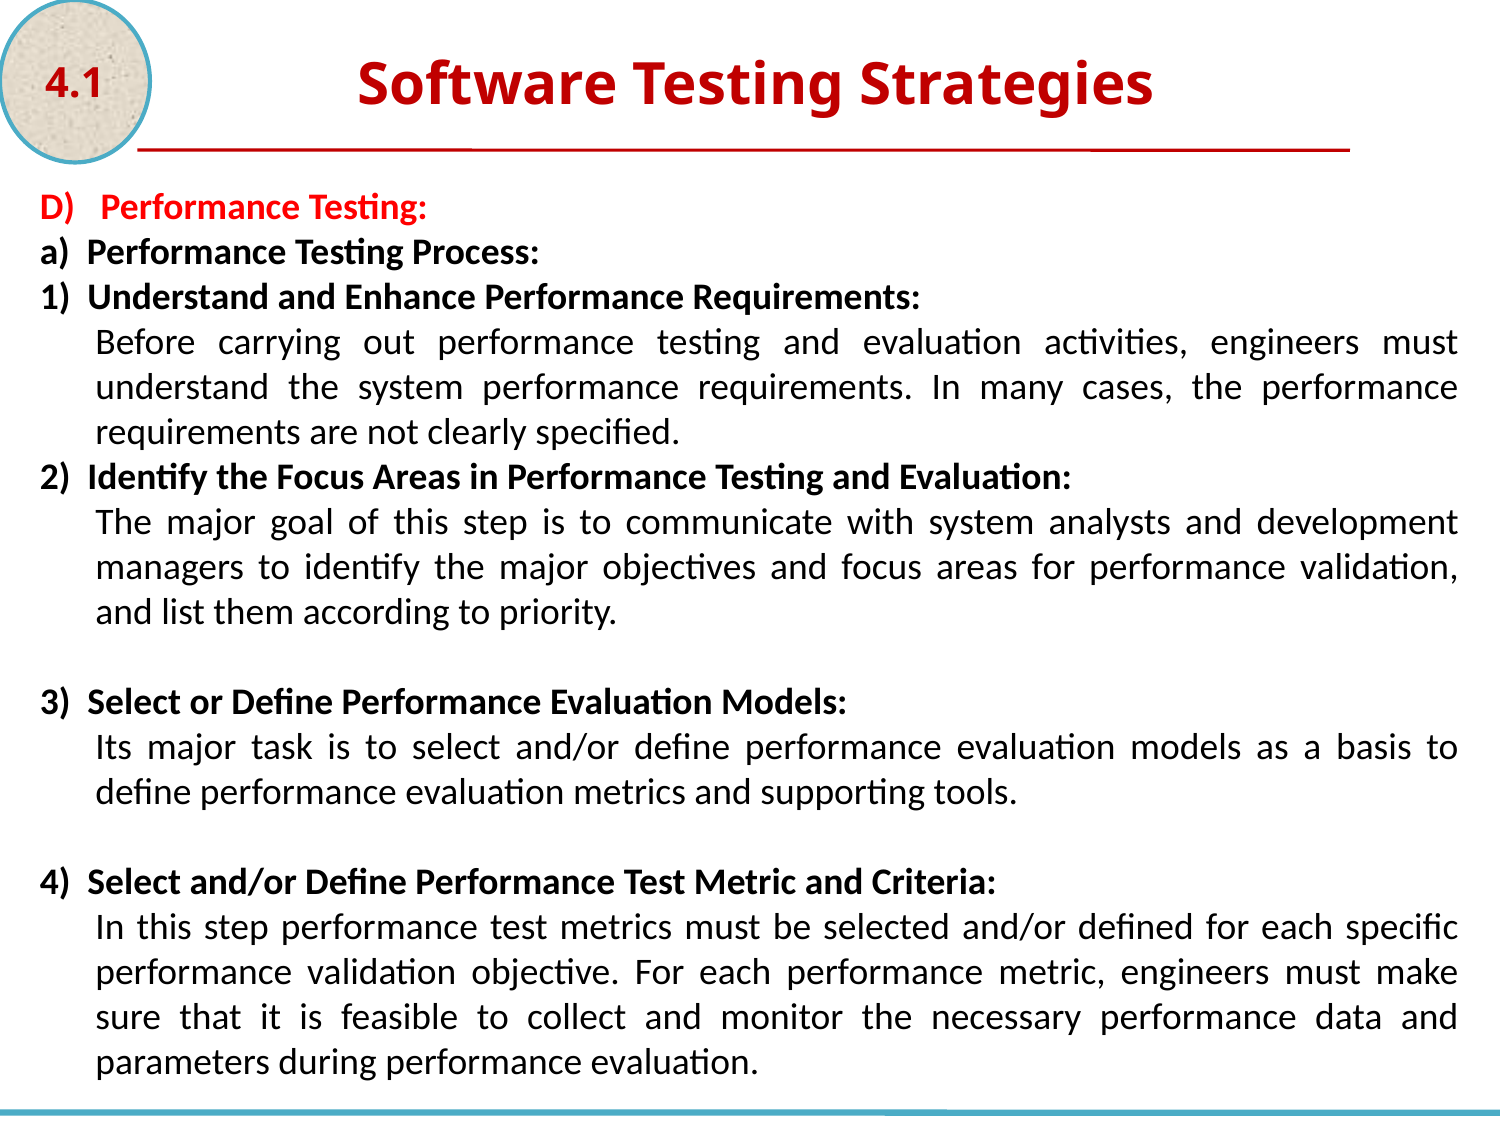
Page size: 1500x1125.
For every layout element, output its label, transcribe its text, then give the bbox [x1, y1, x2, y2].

text_box Software Testing Strategies [149, 39, 1363, 124]
text_box 4.1 [0, 0, 149, 165]
text_box D) Performance Testing: a) Performance Testing Process: 1) Understand and Enhance Performance Requirements: Before carrying out performance testing and evaluation activities, engineers must understand the system performance requirements. In many cases, the performance requirements are not clearly specified. 2) Identify the Focus Areas in Performance Testing and Evaluation: The major goal of this step is to communicate with system analysts and development managers to identify the major objectives and focus areas for performance validation, and list them according to priority. 3) Select or Define Performance Evaluation Models: Its major task is to select and/or define performance evaluation models as a basis to define performance evaluation metrics and supporting tools. 4) Select and/or Define Performance Test Metric and Criteria: In this step performance test metrics must be selected and/or defined for each specific performance validation objective. For each performance metric, engineers must make sure that it is feasible to collect and monitor the necessary performance data and parameters during performance evaluation. [24, 174, 1475, 1090]
